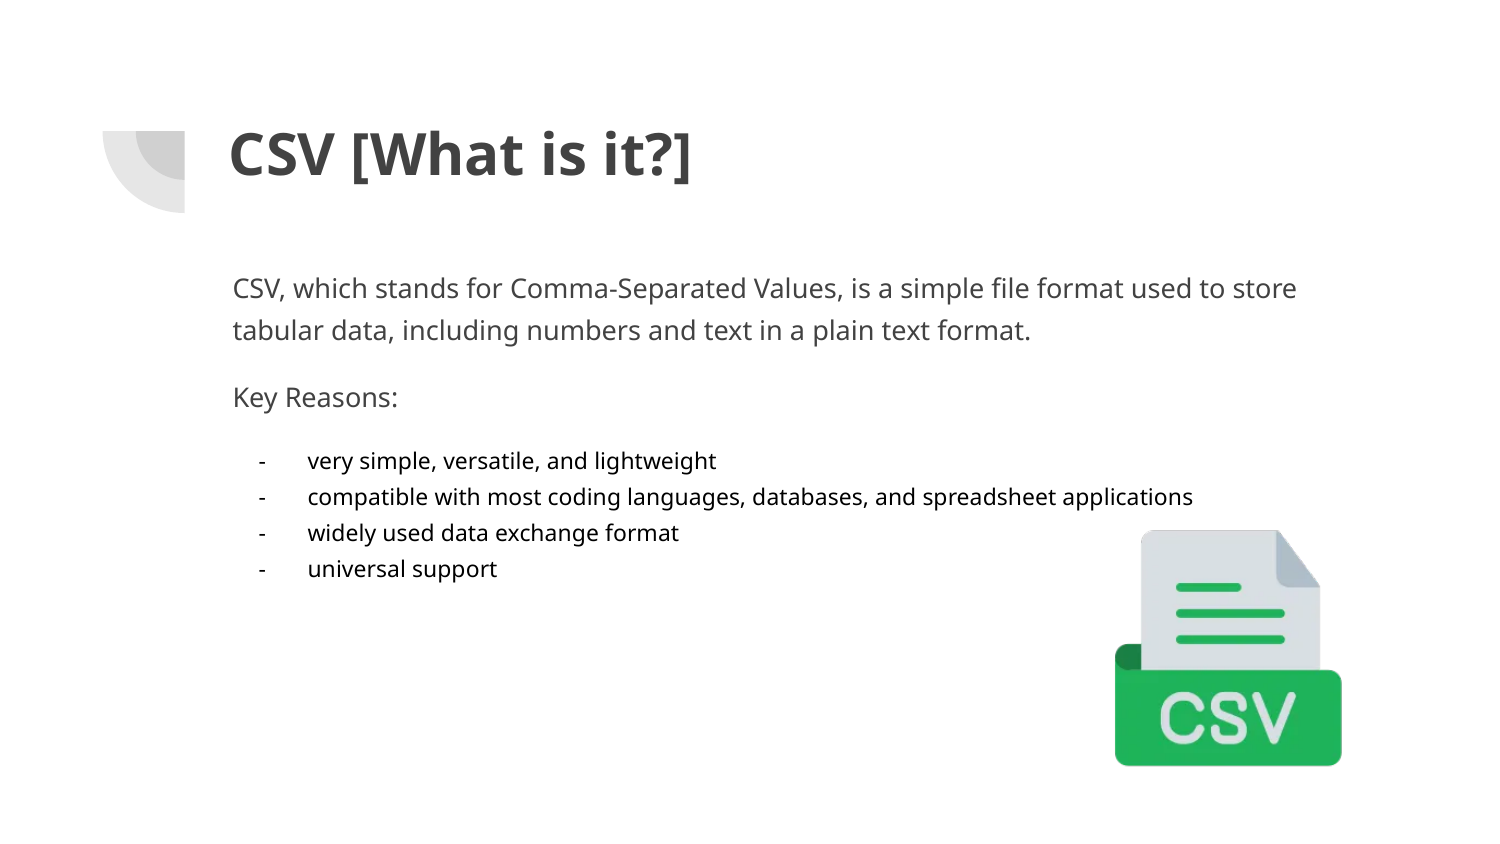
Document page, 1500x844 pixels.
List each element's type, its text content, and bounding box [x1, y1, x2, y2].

picture [1088, 509, 1368, 788]
title CSV [What is it?] [213, 98, 1368, 263]
list CSV, which stands for Comma-Separated Values, is a simple file format used to store tabular data, including numbers and text in a plain text format. Key Reasons: very simple, versatile, and lightweight compatible with most coding languages, databases, and spreadsheet applications widely used data exchange format universal support [217, 248, 1371, 666]
